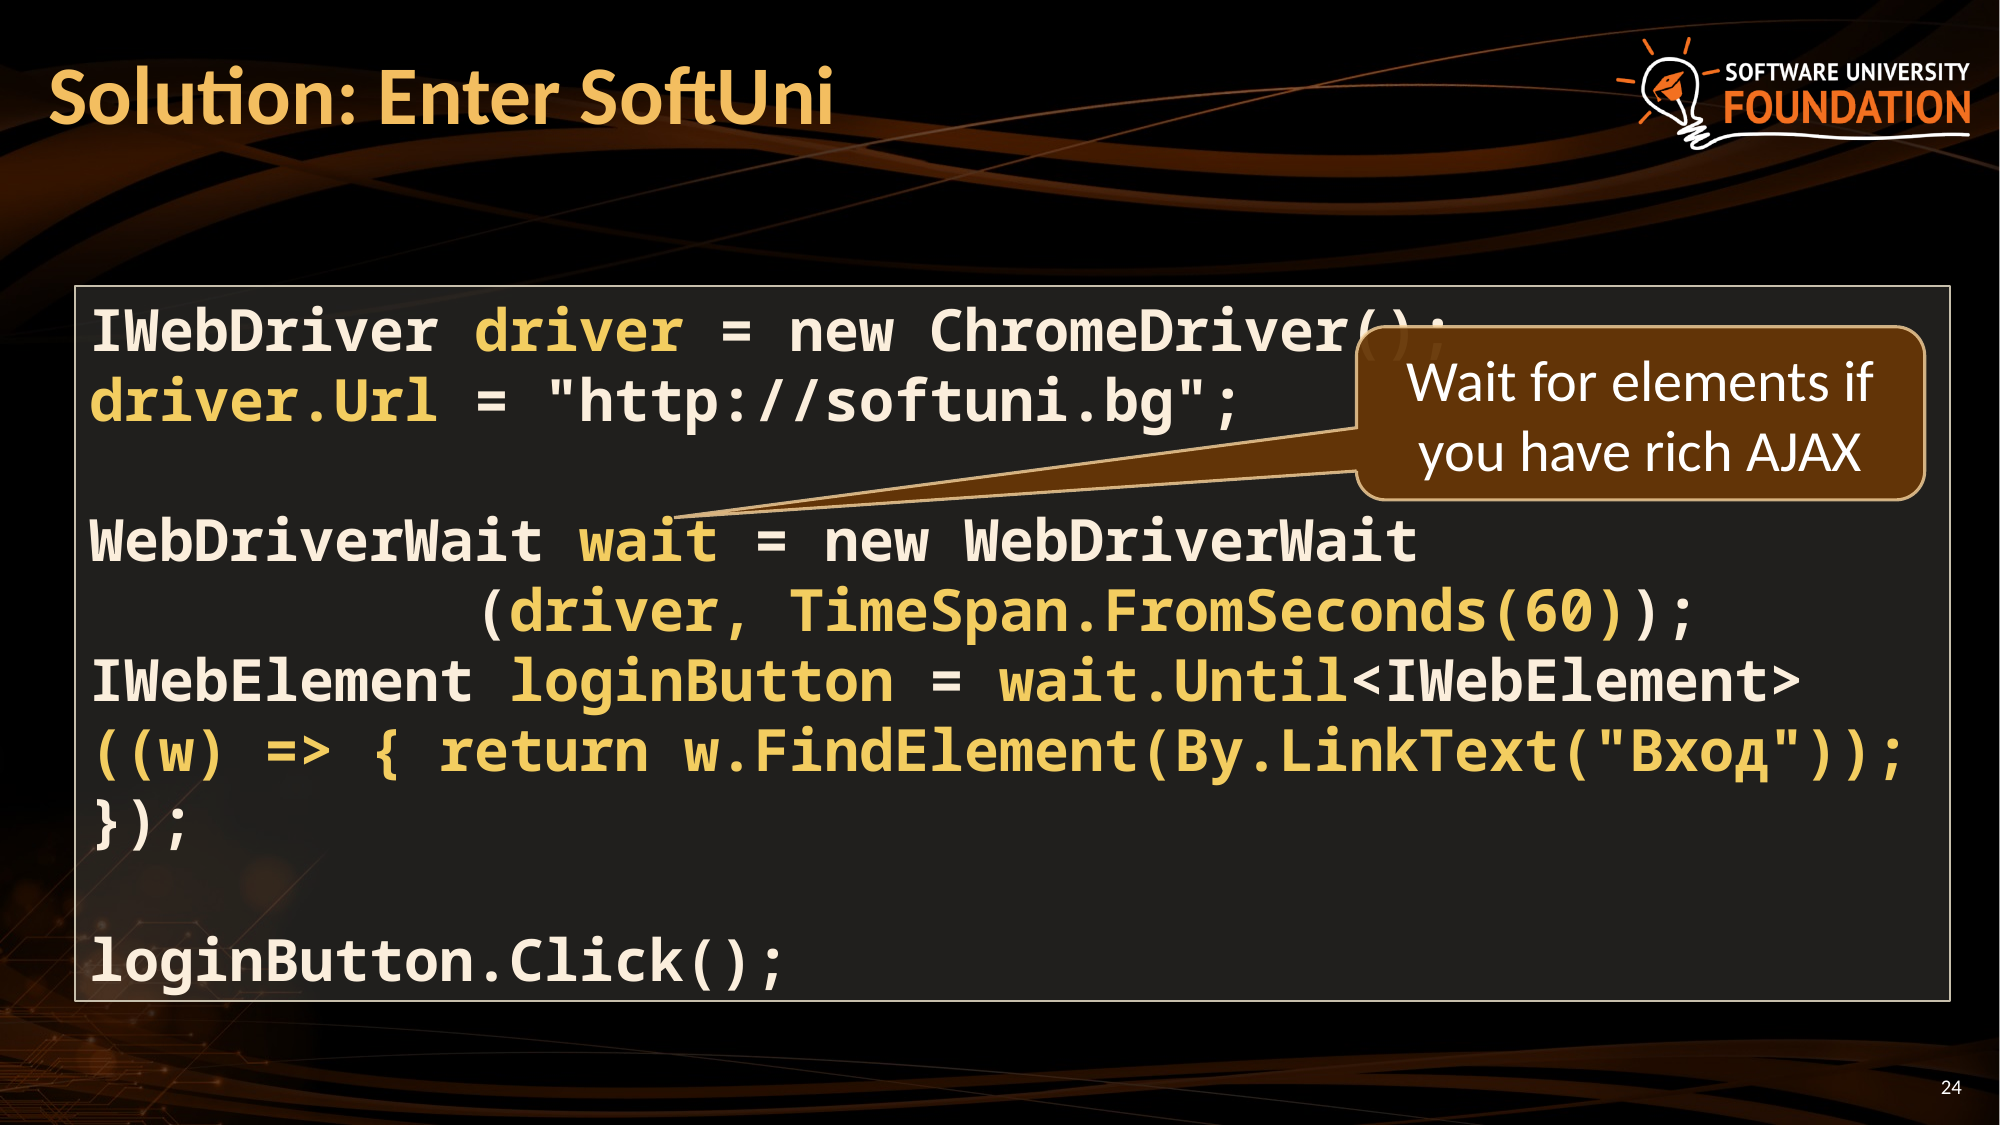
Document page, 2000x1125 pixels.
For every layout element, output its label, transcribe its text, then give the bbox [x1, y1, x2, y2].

text_box Wait for elements if you have rich AJAX [673, 325, 1926, 519]
text_box IWebDriver driver = new ChromeDriver(); driver.Url = "http://softuni.bg"; WebDriverWait wait = new WebDriverWait (driver, TimeSpan.FromSeconds(60)); IWebElement loginButton = wait.Until<IWebElement> ((w) => { return w.FindElement(By.LinkText("Вход")); }); loginButton.Click(); [74, 286, 1950, 1001]
list [31, 188, 1968, 1103]
picture [0, 0, 2000, 1125]
title Solution: Enter SoftUni [30, 6, 1602, 189]
